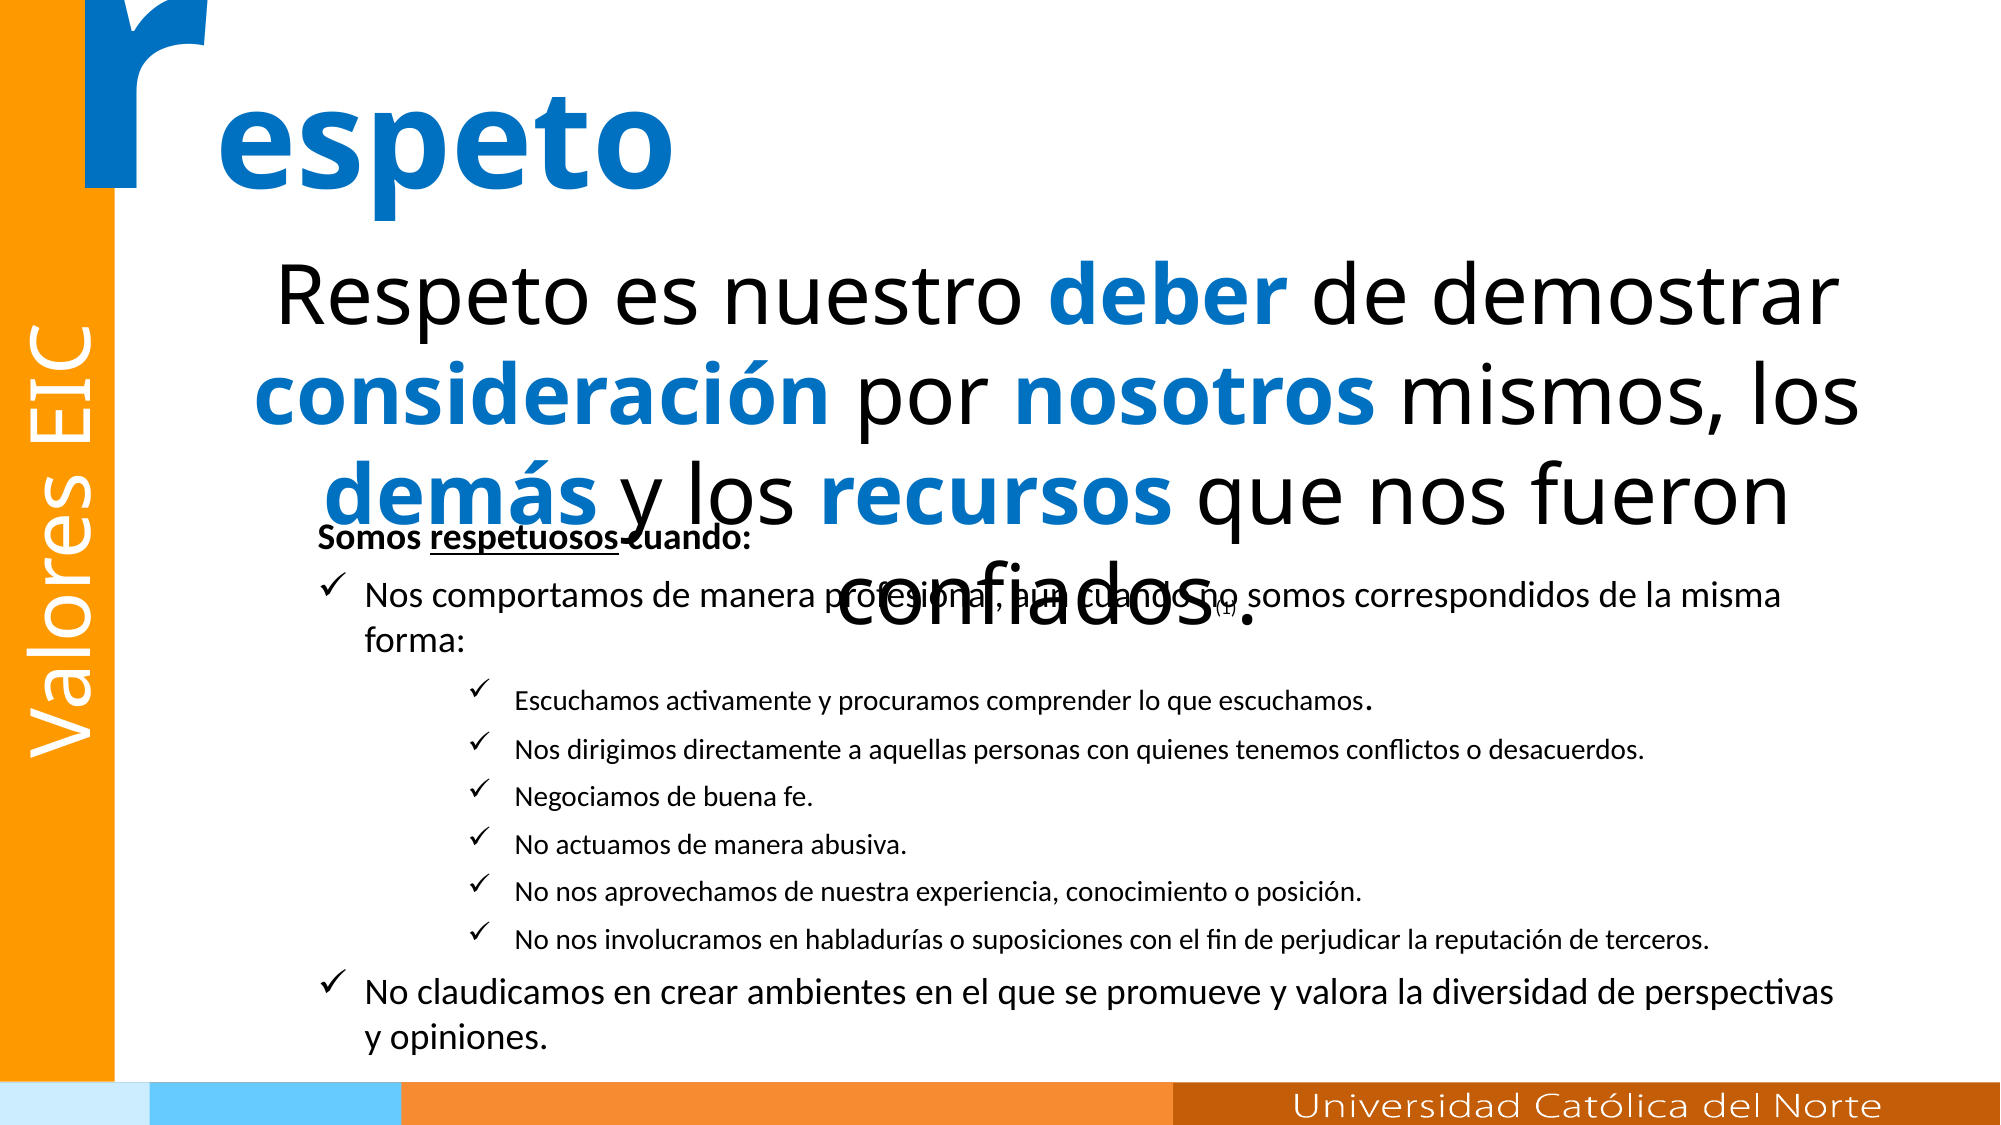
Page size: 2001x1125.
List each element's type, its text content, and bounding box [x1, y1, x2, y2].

text_box Respeto es nuestro deber de demostrar consideración por nosotros mismos, los demás y los recursos que nos fueron confiados(1). [116, 233, 2000, 649]
text_box Somos respetuosos cuando: Nos comportamos de manera profesional, aún cuando no somos correspondidos de la misma forma: Escuchamos activamente y procuramos comprender lo que escuchamos. Nos dirigimos directamente a aquellas personas con quienes tenemos conflictos o desacuerdos. Negociamos de buena fe. No actuamos de manera abusiva. No nos aprovechamos de nuestra experiencia, conocimiento o posición. No nos involucramos en habladurías o suposiciones con el fin de perjudicar la reputación de terceros. No claudicamos en crear ambientes en el que se promueve y valora la diversidad de perspectivas y opiniones. [302, 505, 1865, 1123]
text_box Valores EIC [0, 0, 115, 1082]
text_box respeto [43, 0, 693, 266]
